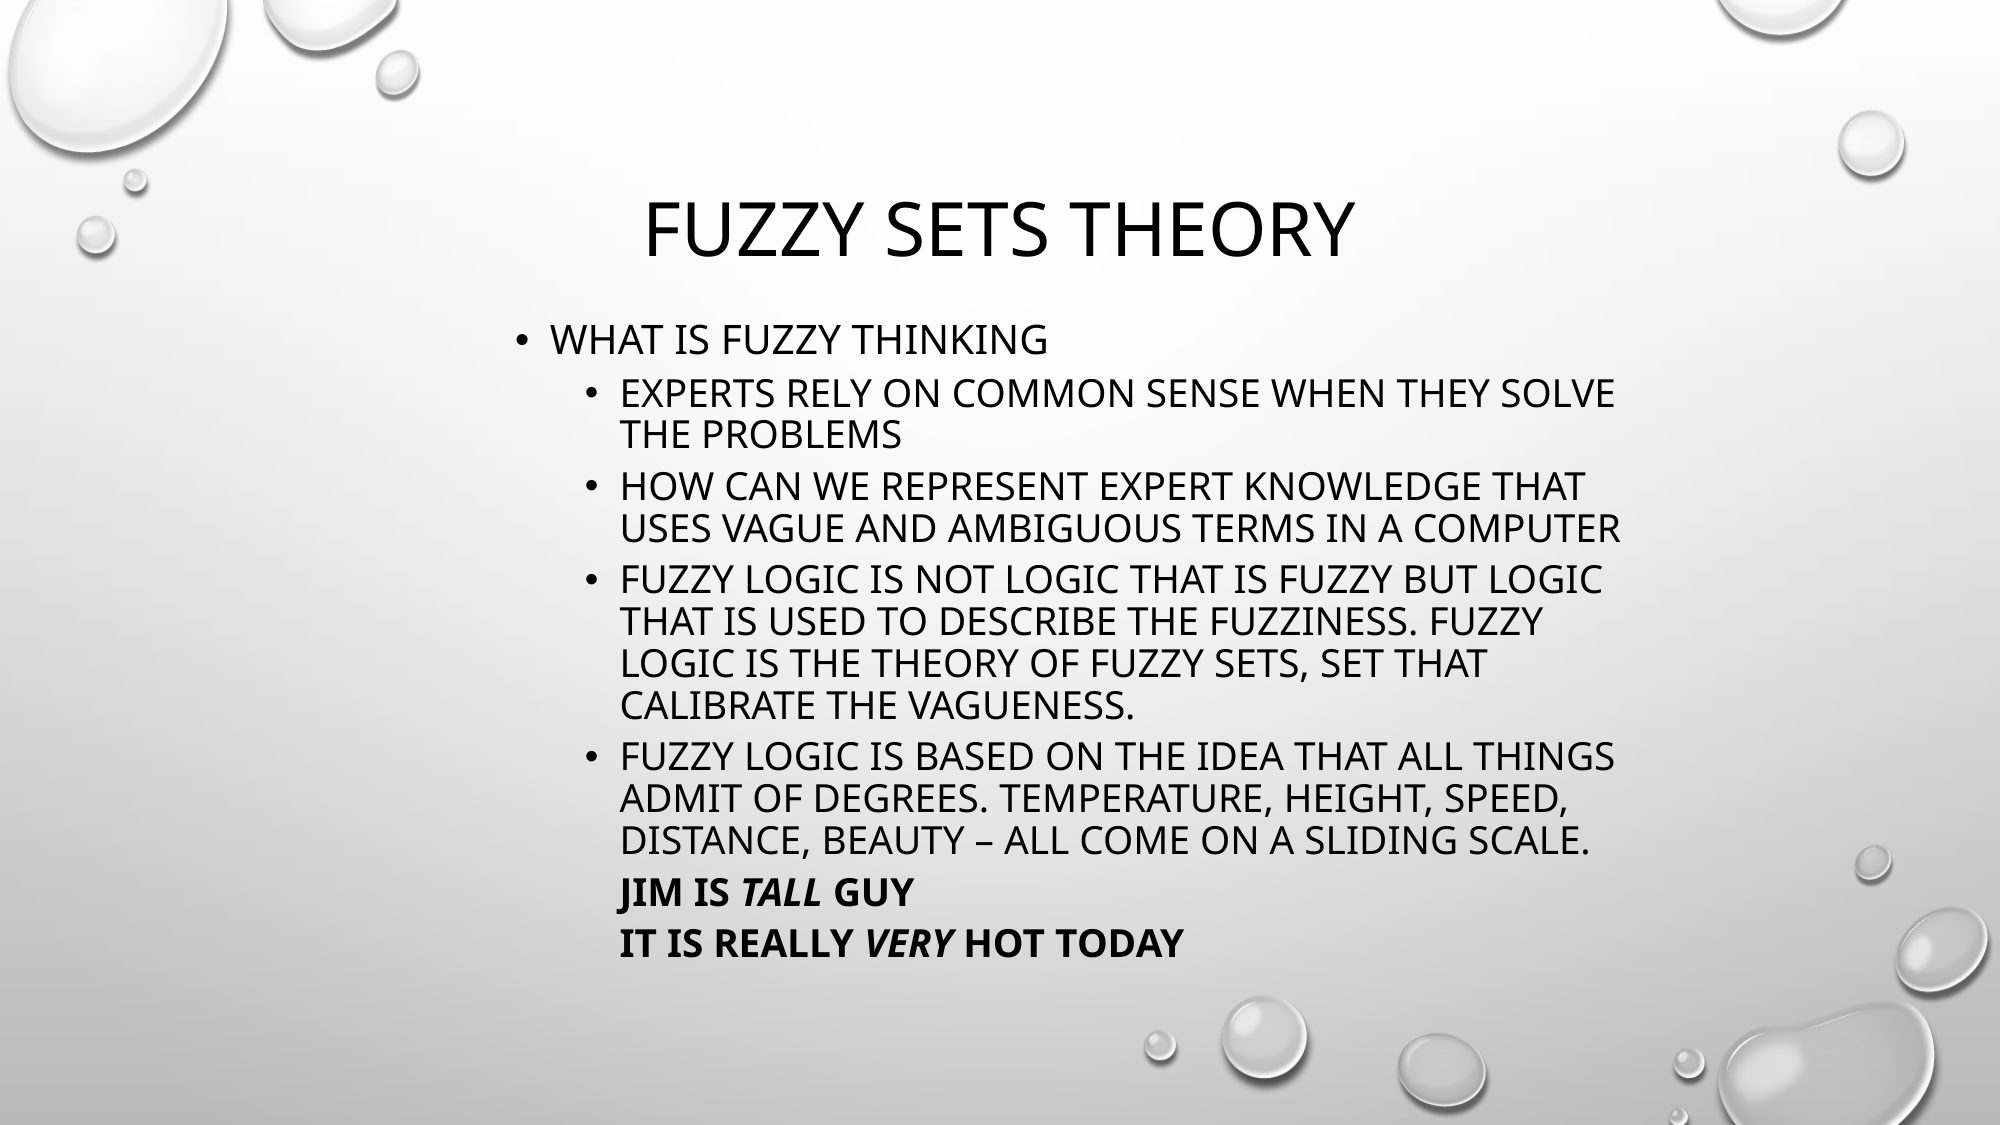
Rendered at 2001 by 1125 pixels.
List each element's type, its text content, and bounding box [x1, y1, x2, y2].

title Fuzzy Sets Theory [149, 101, 1851, 364]
picture [0, 0, 2000, 1125]
list What is fuzzy thinking Experts rely on common sense when they solve the problems How can we represent expert knowledge that uses vague and ambiguous terms in a computer Fuzzy logic is not logic that is fuzzy but logic that is used to describe the fuzziness. Fuzzy logic is the theory of fuzzy sets, set that calibrate the vagueness. Fuzzy logic is based on the idea that all things admit of degrees. Temperature, height, speed, distance, beauty – all come on a sliding scale. Jim is tall guy It is really very hot today [500, 312, 1650, 988]
